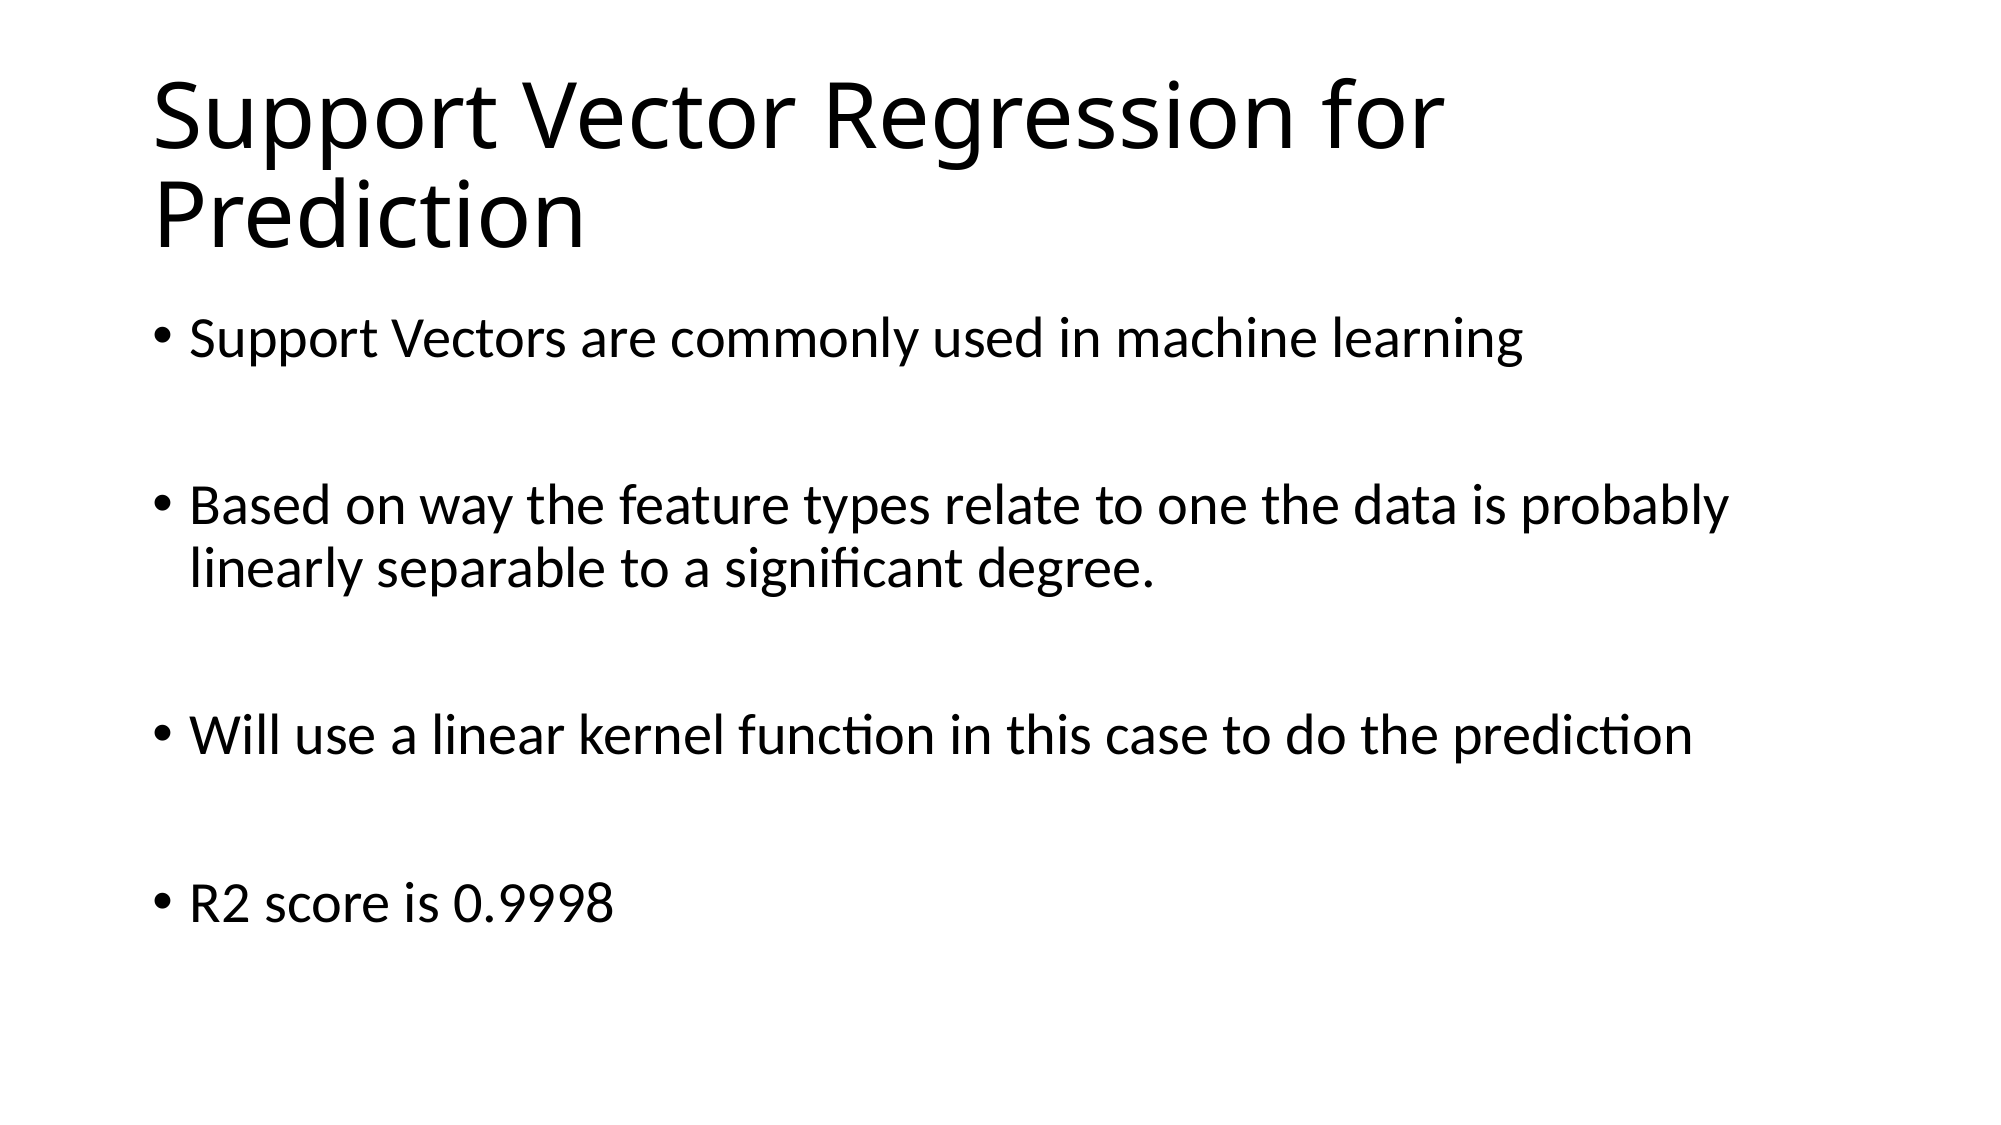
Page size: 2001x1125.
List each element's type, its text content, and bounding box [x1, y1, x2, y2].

title Support Vector Regression for Prediction [137, 59, 1863, 278]
list Support Vectors are commonly used in machine learning Based on way the feature types relate to one the data is probably linearly separable to a significant degree. Will use a linear kernel function in this case to do the prediction R2 score is 0.9998 [137, 299, 1863, 1014]
